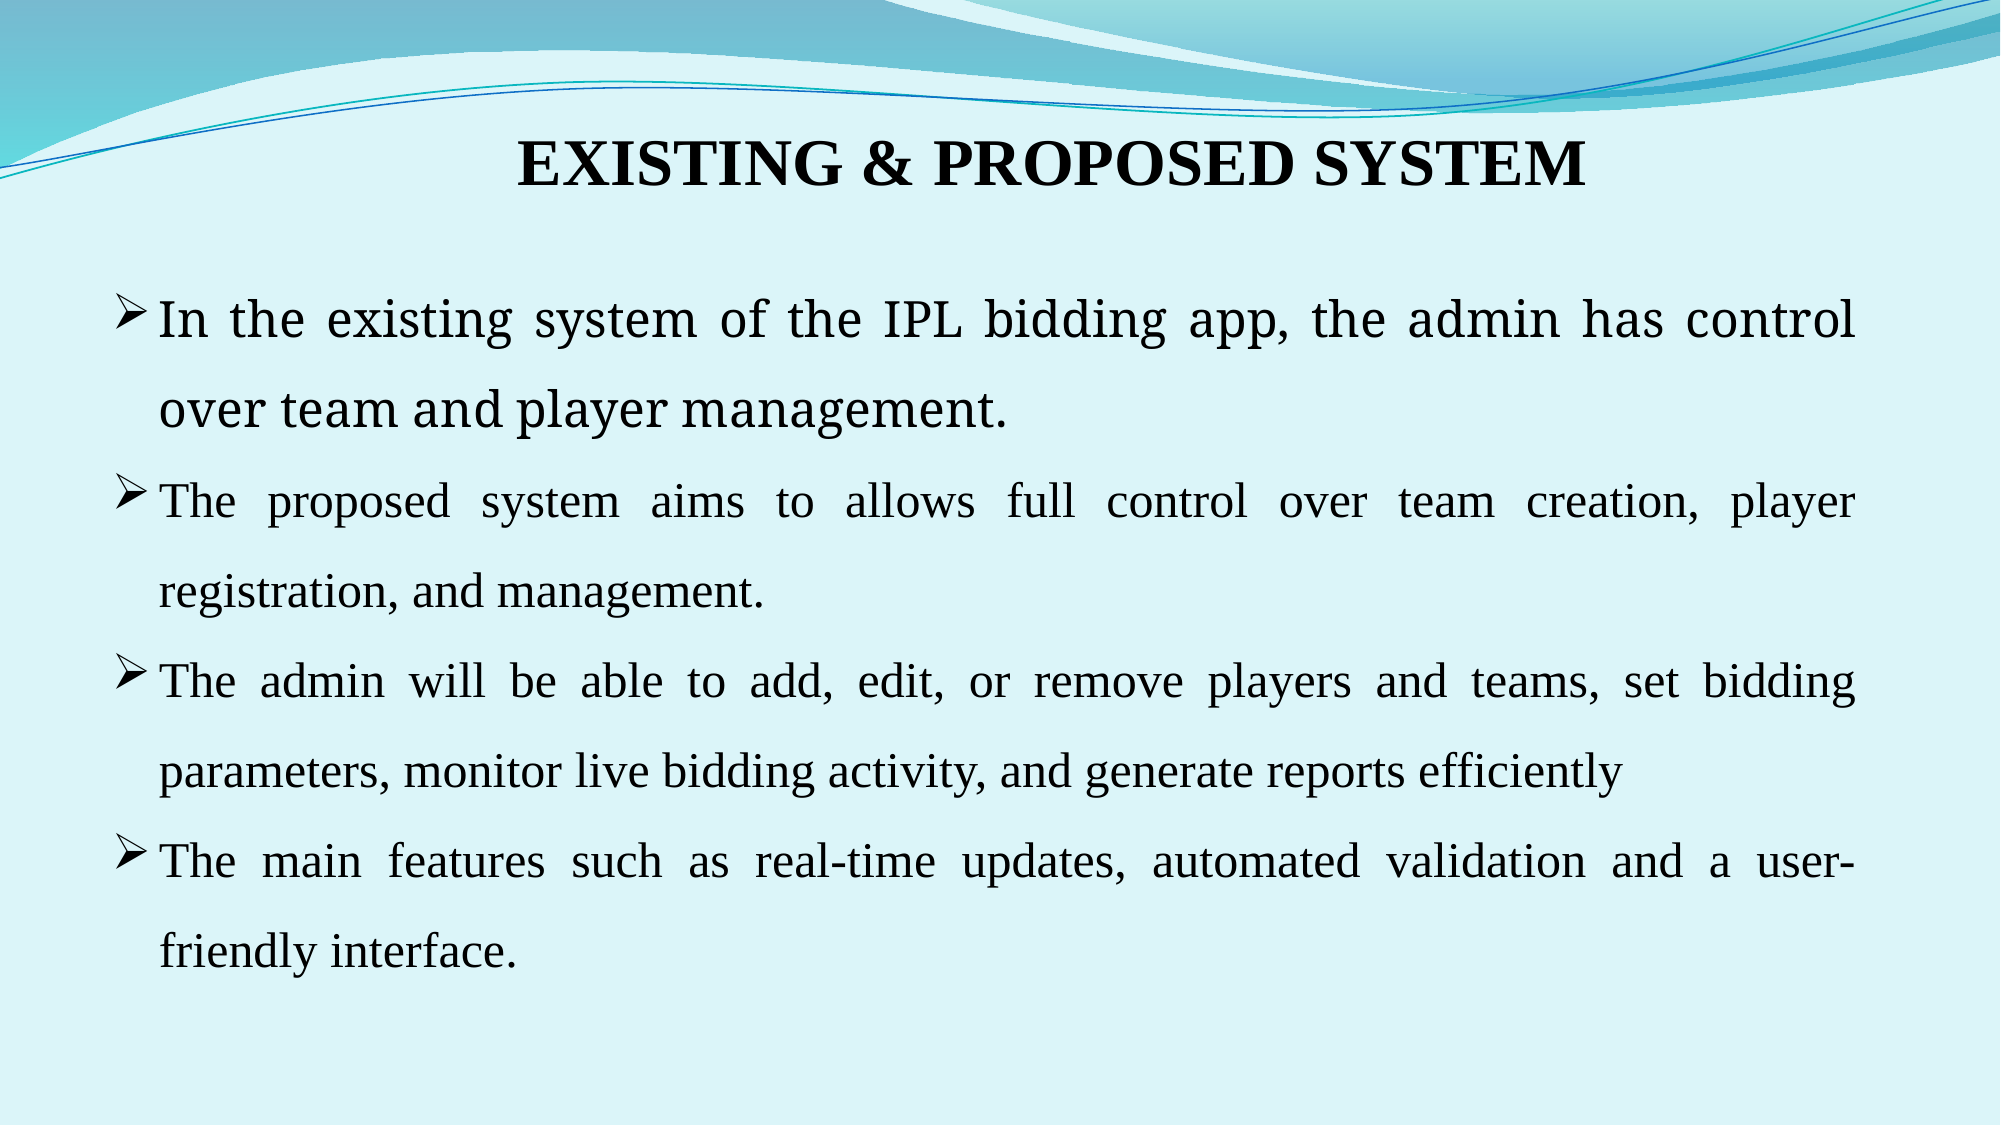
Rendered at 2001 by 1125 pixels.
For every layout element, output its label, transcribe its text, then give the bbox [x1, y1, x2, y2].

text_box In the existing system of the IPL bidding app, the admin has control over team and player management. The proposed system aims to allows full control over team creation, player registration, and management. The admin will be able to add, edit, or remove players and teams, set bidding parameters, monitor live bidding activity, and generate reports efficiently The main features such as real-time updates, automated validation and a user-friendly interface. [97, 250, 1872, 1125]
text_box EXISTING & PROPOSED SYSTEM [502, 111, 1620, 207]
